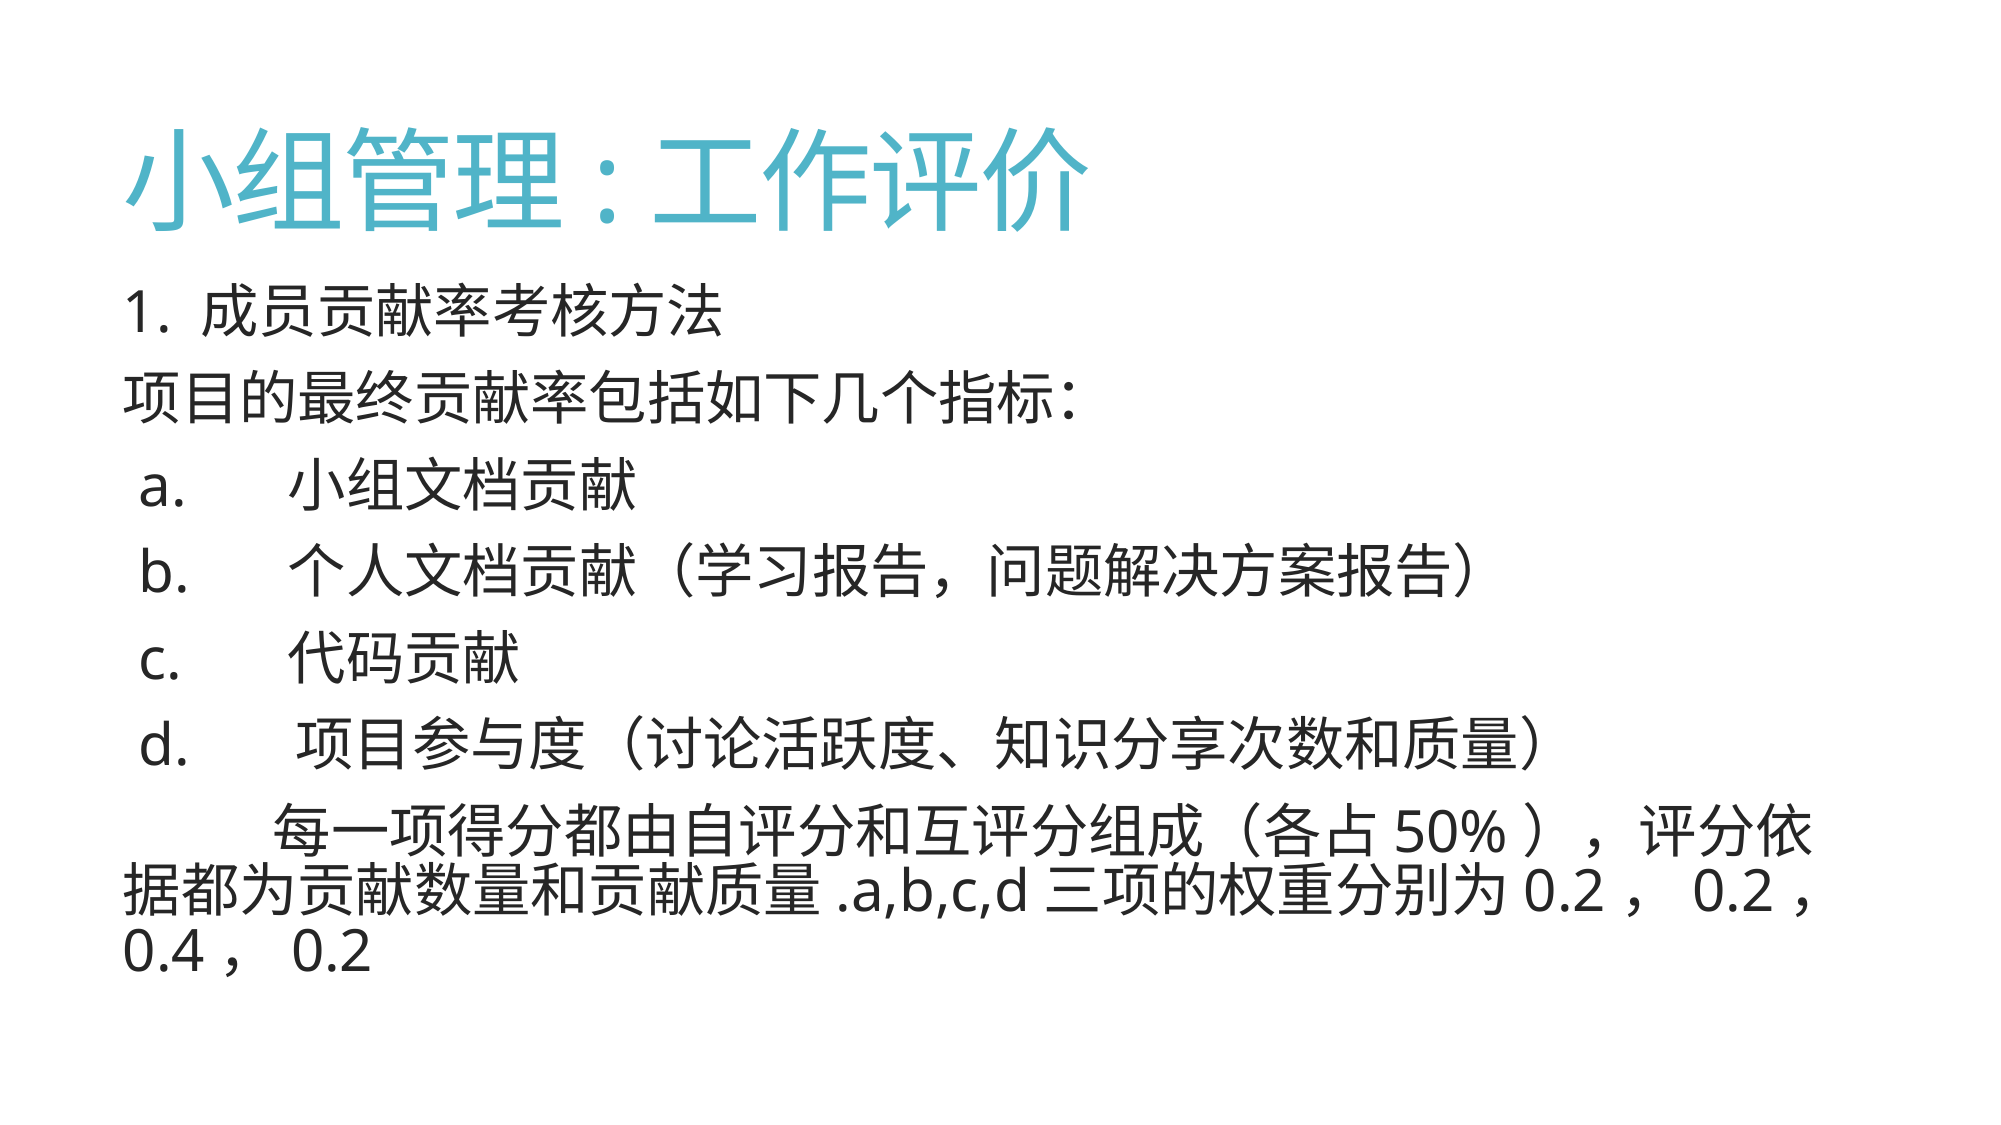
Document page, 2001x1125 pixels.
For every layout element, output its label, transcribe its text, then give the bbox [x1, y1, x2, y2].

title 小组管理:工作评价 [107, 81, 1875, 294]
list 1. 成员贡献率考核方法 项目的最终贡献率包括如下几个指标： a. 小组文档贡献 b. 个人文档贡献（学习报告，问题解决方案报告） c. 代码贡献 d. 项目参与度（讨论活跃度、知识分享次数和质量） 每一项得分都由自评分和互评分组成（各占50%），评分依据都为贡献数量和贡献质量.a,b,c,d三项的权重分别为0.2，0.2，0.4，0.2 [107, 277, 1872, 1044]
